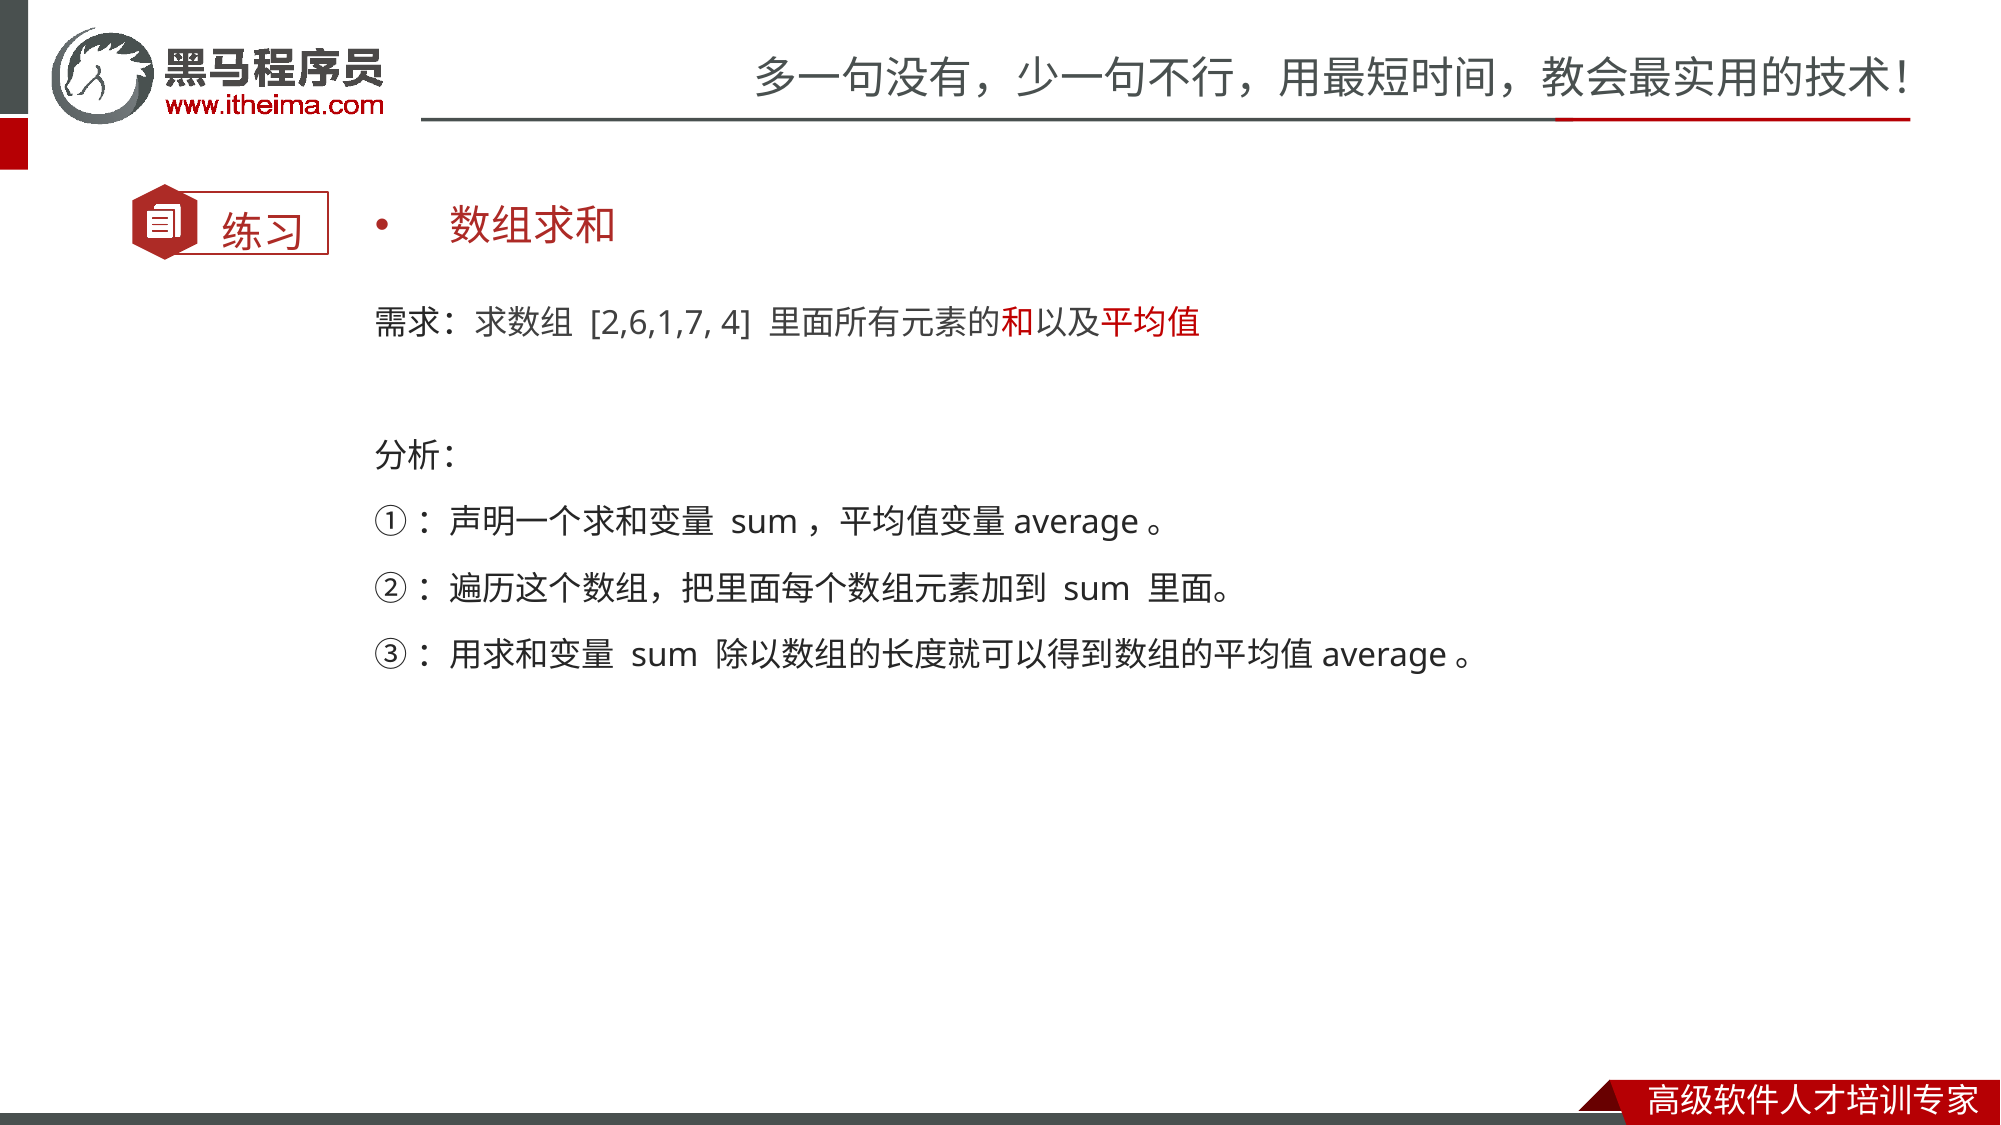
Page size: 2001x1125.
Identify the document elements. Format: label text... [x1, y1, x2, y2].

list 需求：求数组 [2,6,1,7, 4] 里面所有元素的和以及平均值 分析： ①：声明一个求和变量 sum，平均值变量average。 ②：遍历这个数组，把里面每个数组元素加到 sum 里面。 ③：用求和变量 sum 除以数组的长度就可以得到数组的平均值average。 [360, 273, 1872, 1020]
picture [147, 204, 181, 238]
picture [50, 26, 384, 125]
list 数组求和 [360, 181, 1872, 267]
